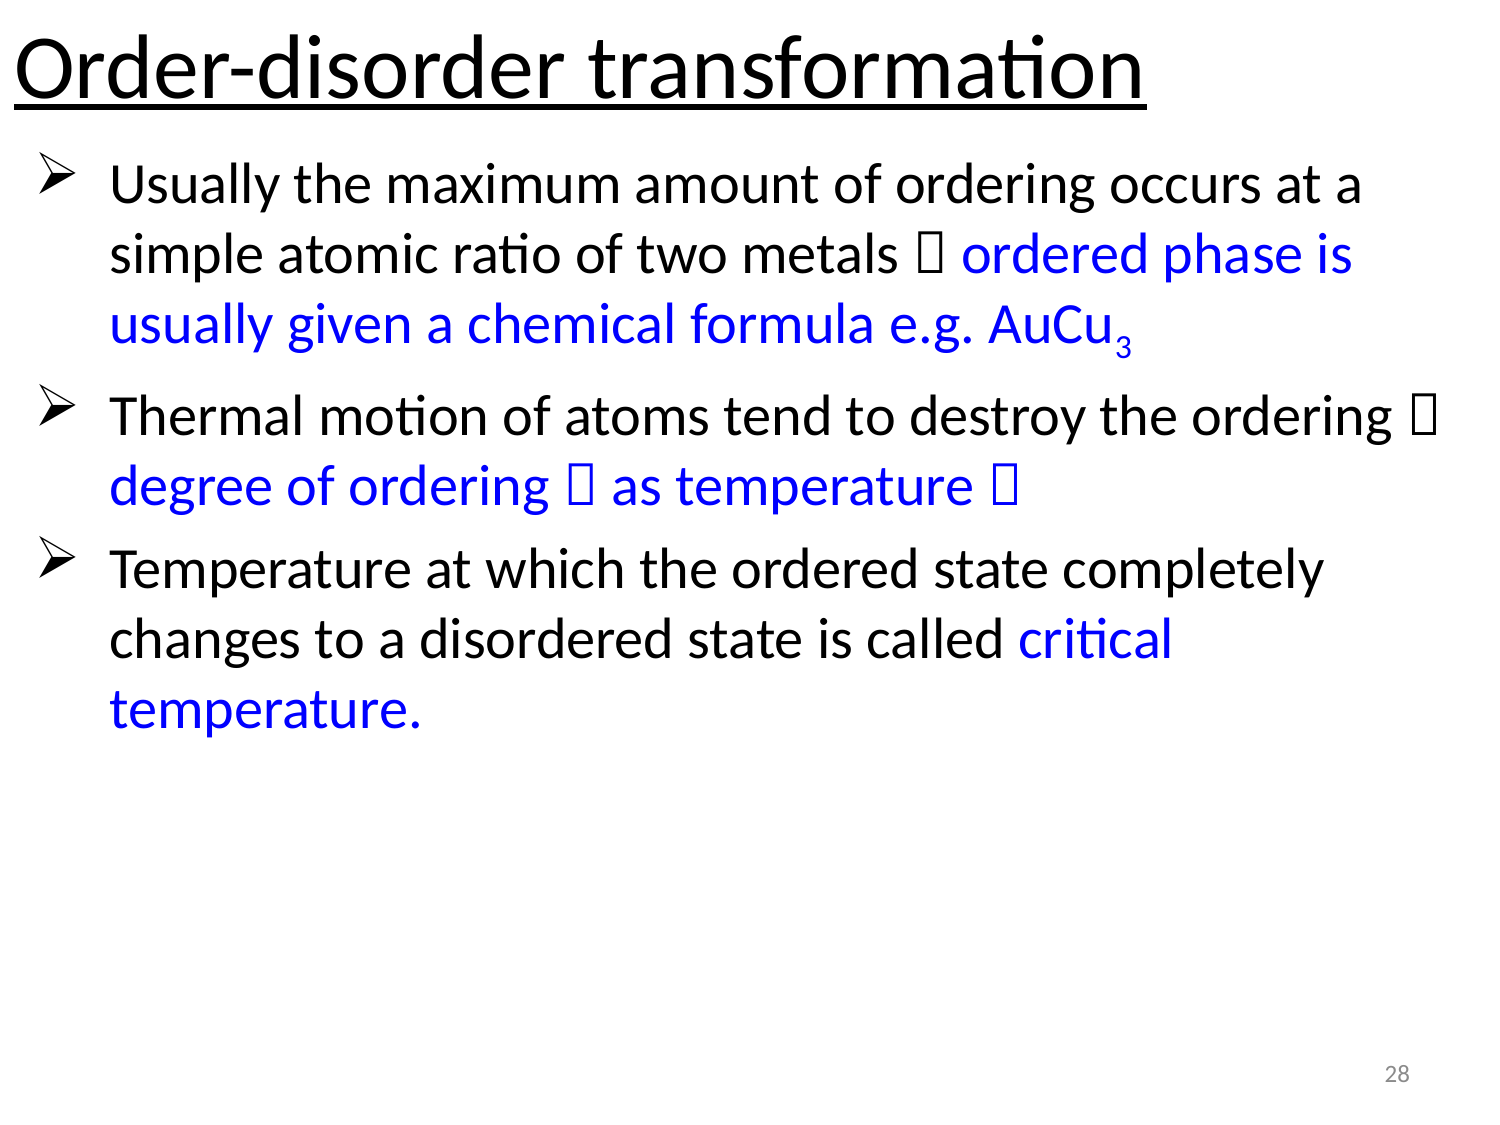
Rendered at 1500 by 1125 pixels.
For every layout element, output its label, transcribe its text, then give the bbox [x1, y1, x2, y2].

text_box Usually the maximum amount of ordering occurs at a simple atomic ratio of two metals  ordered phase is usually given a chemical formula e.g. AuCu3 Thermal motion of atoms tend to destroy the ordering  degree of ordering  as temperature  Temperature at which the ordered state completely changes to a disordered state is called critical temperature. [19, 138, 1473, 748]
text_box Order-disorder transformation [0, 0, 1275, 153]
slide_number 28 [1074, 1042, 1425, 1103]
